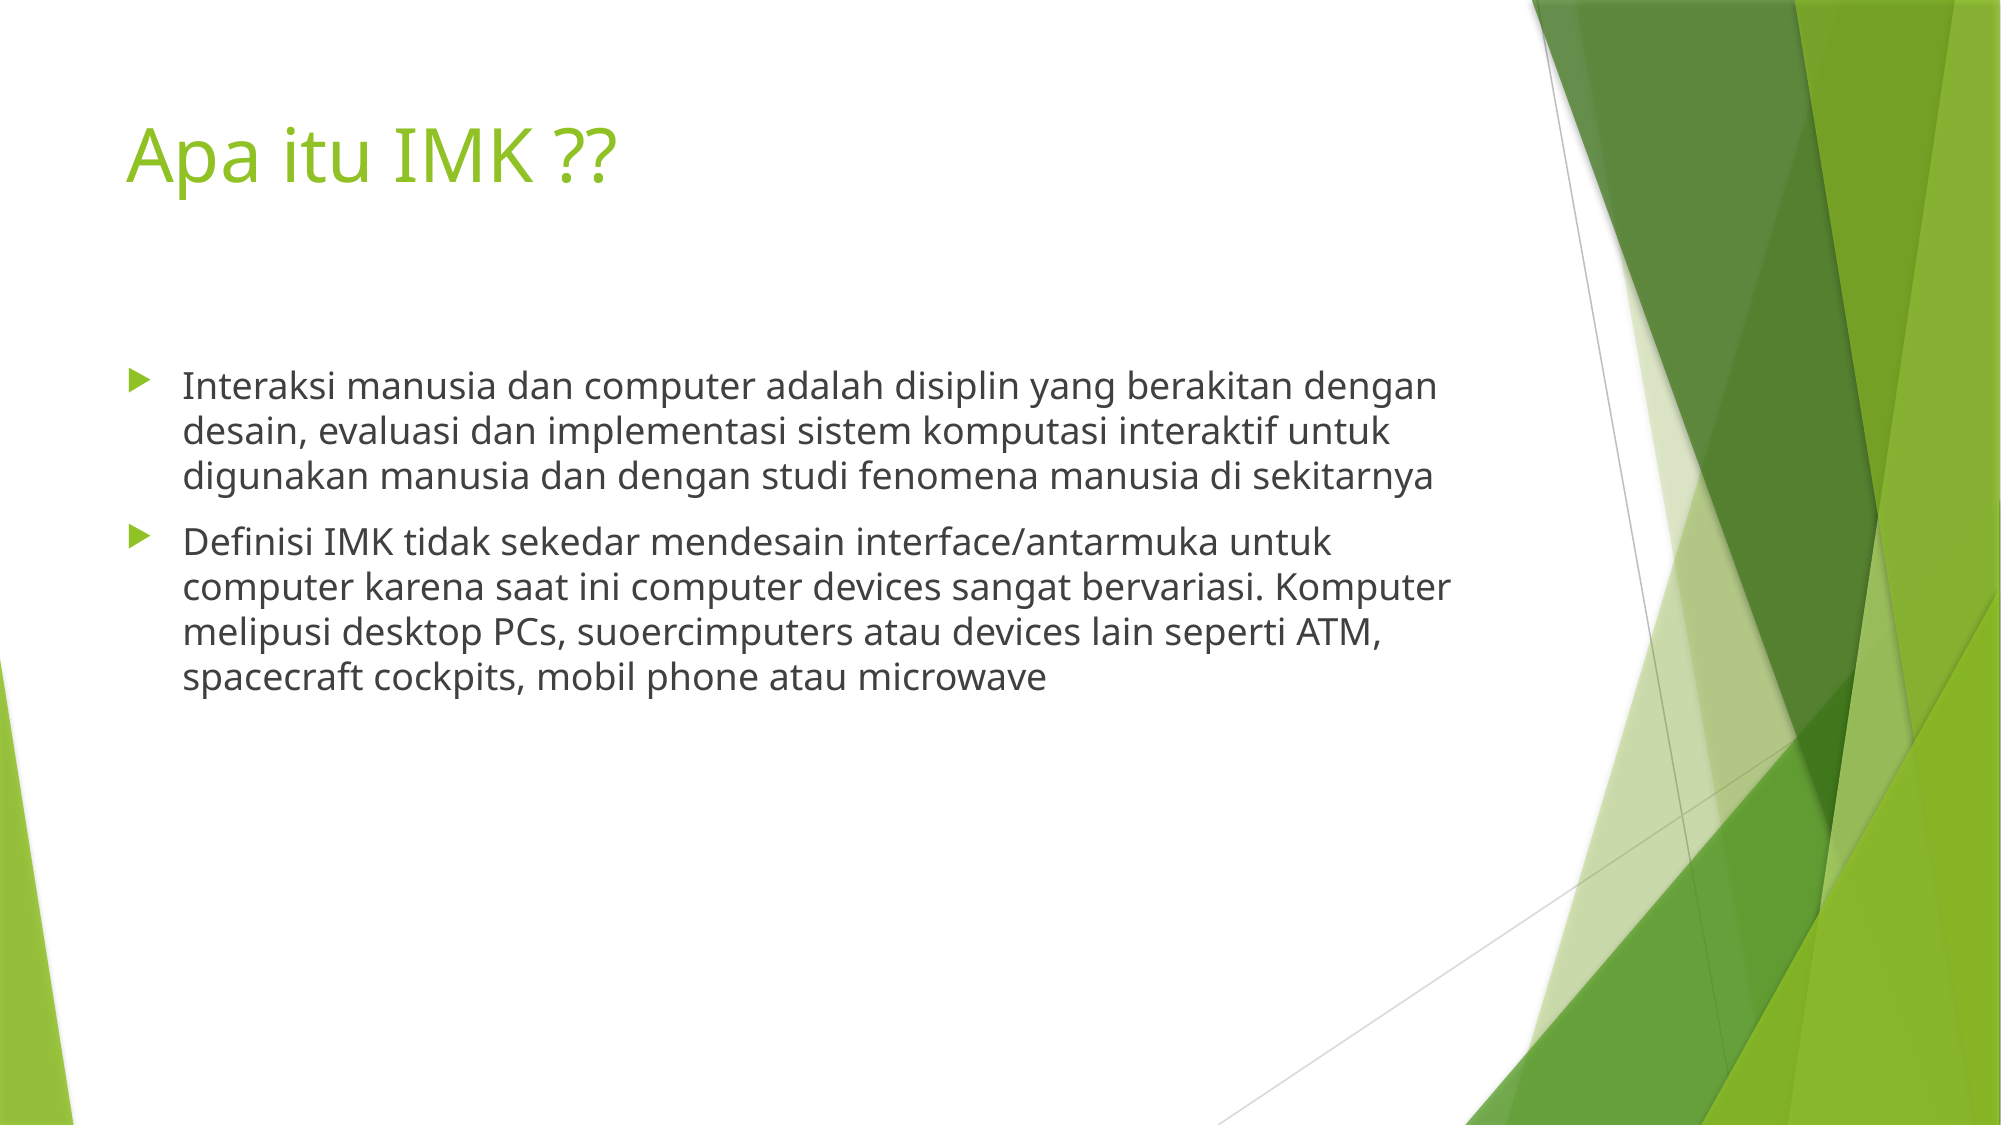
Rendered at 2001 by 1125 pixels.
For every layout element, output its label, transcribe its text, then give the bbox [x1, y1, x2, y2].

title Apa itu IMK ?? [111, 99, 1522, 317]
list Interaksi manusia dan computer adalah disiplin yang berakitan dengan desain, evaluasi dan implementasi sistem komputasi interaktif untuk digunakan manusia dan dengan studi fenomena manusia di sekitarnya Definisi IMK tidak sekedar mendesain interface/antarmuka untuk computer karena saat ini computer devices sangat bervariasi. Komputer melipusi desktop PCs, suoercimputers atau devices lain seperti ATM, spacecraft cockpits, mobil phone atau microwave [111, 354, 1522, 992]
